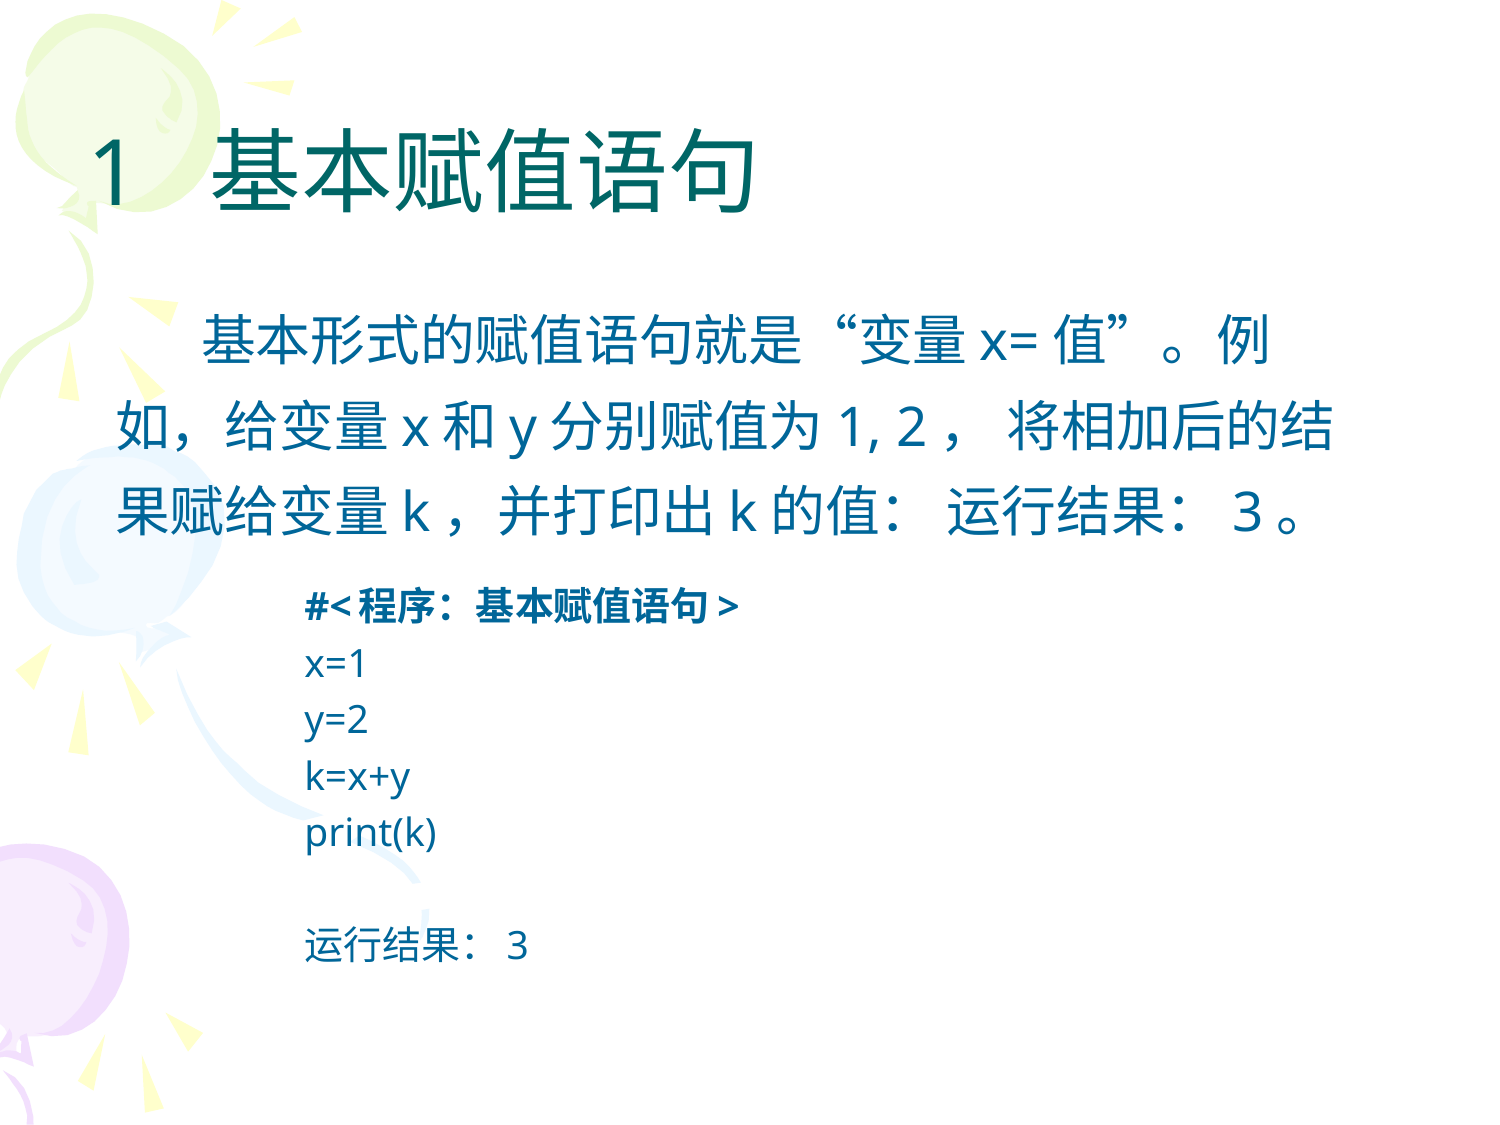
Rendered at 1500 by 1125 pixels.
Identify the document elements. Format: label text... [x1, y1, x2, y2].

title 1 基本赋值语句 [72, 16, 1426, 233]
list 基本形式的赋值语句就是“变量x=值”。例如，给变量x和y分别赋值为1, 2， 将相加后的结果赋给变量k，并打印出k的值： 运行结果：3。 [100, 278, 1353, 563]
list #<程序：基本赋值语句> x=1 y=2 k=x+y print(k) 运行结果：3 [289, 574, 1117, 976]
